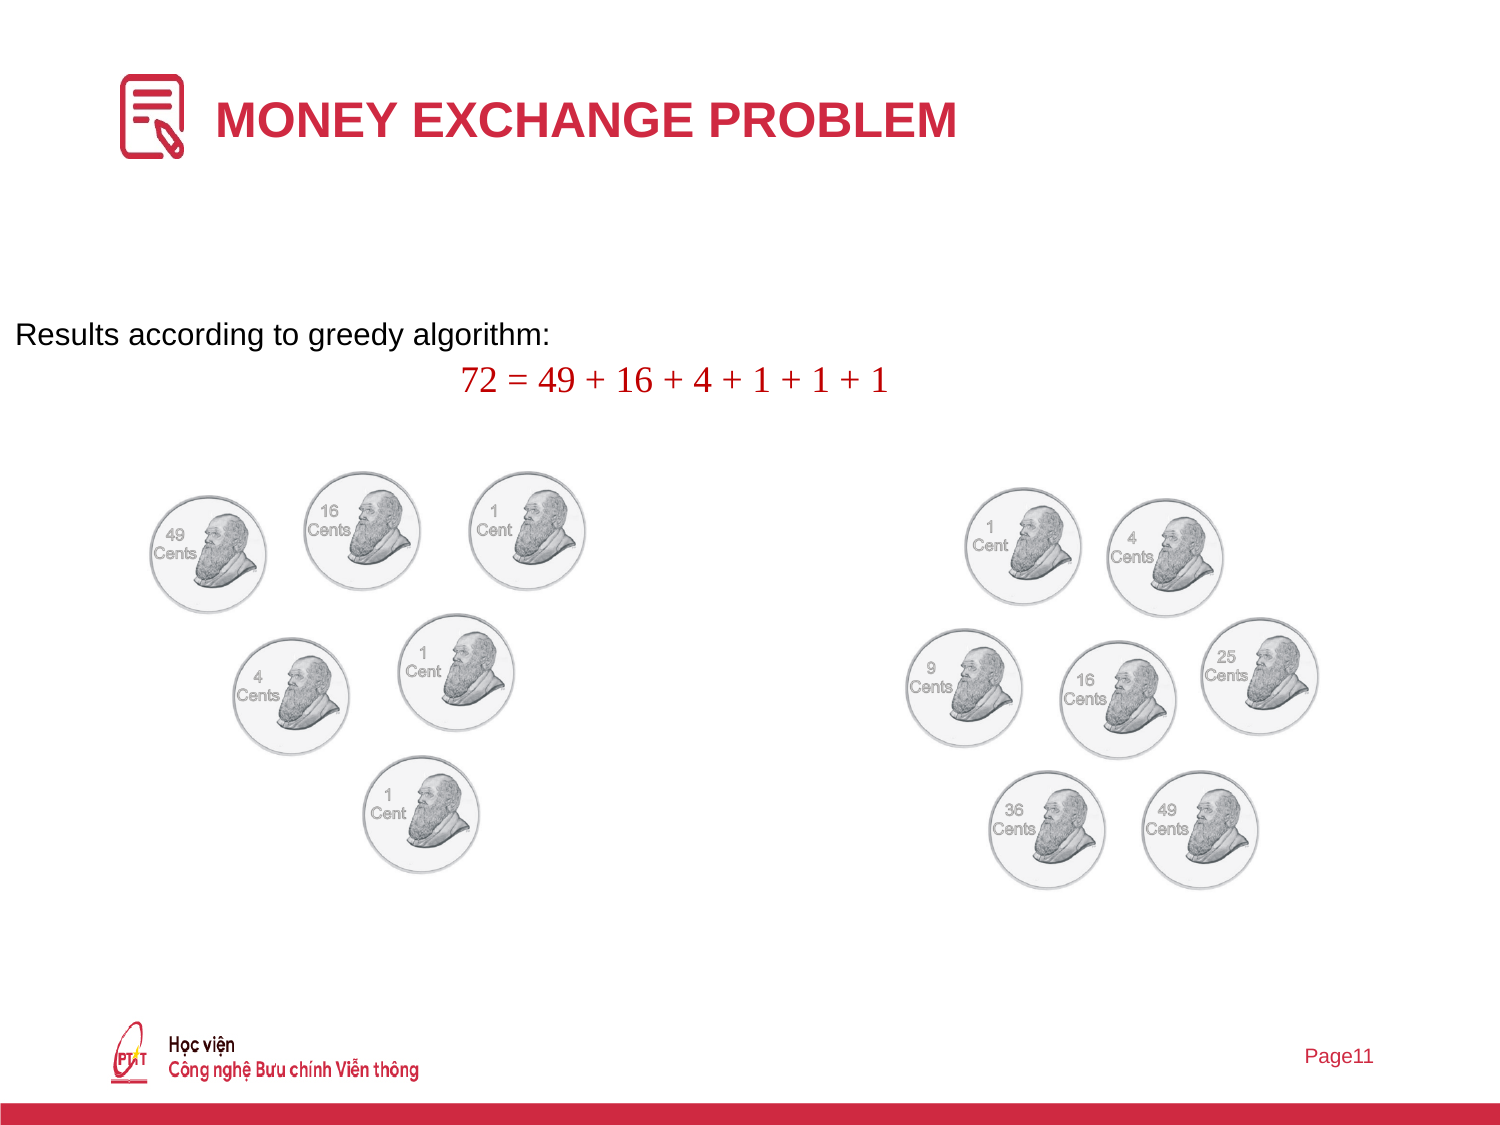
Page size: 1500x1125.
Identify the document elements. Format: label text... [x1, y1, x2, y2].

picture [360, 751, 483, 878]
picture [466, 467, 589, 595]
picture [903, 624, 1026, 752]
picture [986, 766, 1109, 894]
picture [395, 609, 518, 736]
picture [962, 483, 1085, 610]
picture [1139, 766, 1262, 894]
title MONEY EXCHANGE PROBLEM [200, 59, 1397, 183]
picture [1056, 636, 1180, 764]
picture [230, 633, 353, 760]
picture [0, 0, 1500, 1125]
picture [147, 491, 270, 618]
picture [300, 467, 424, 595]
list Results according to greedy algorithm: 72 = 49 + 16 + 4 + 1 + 1 + 1 [0, 299, 1294, 1014]
